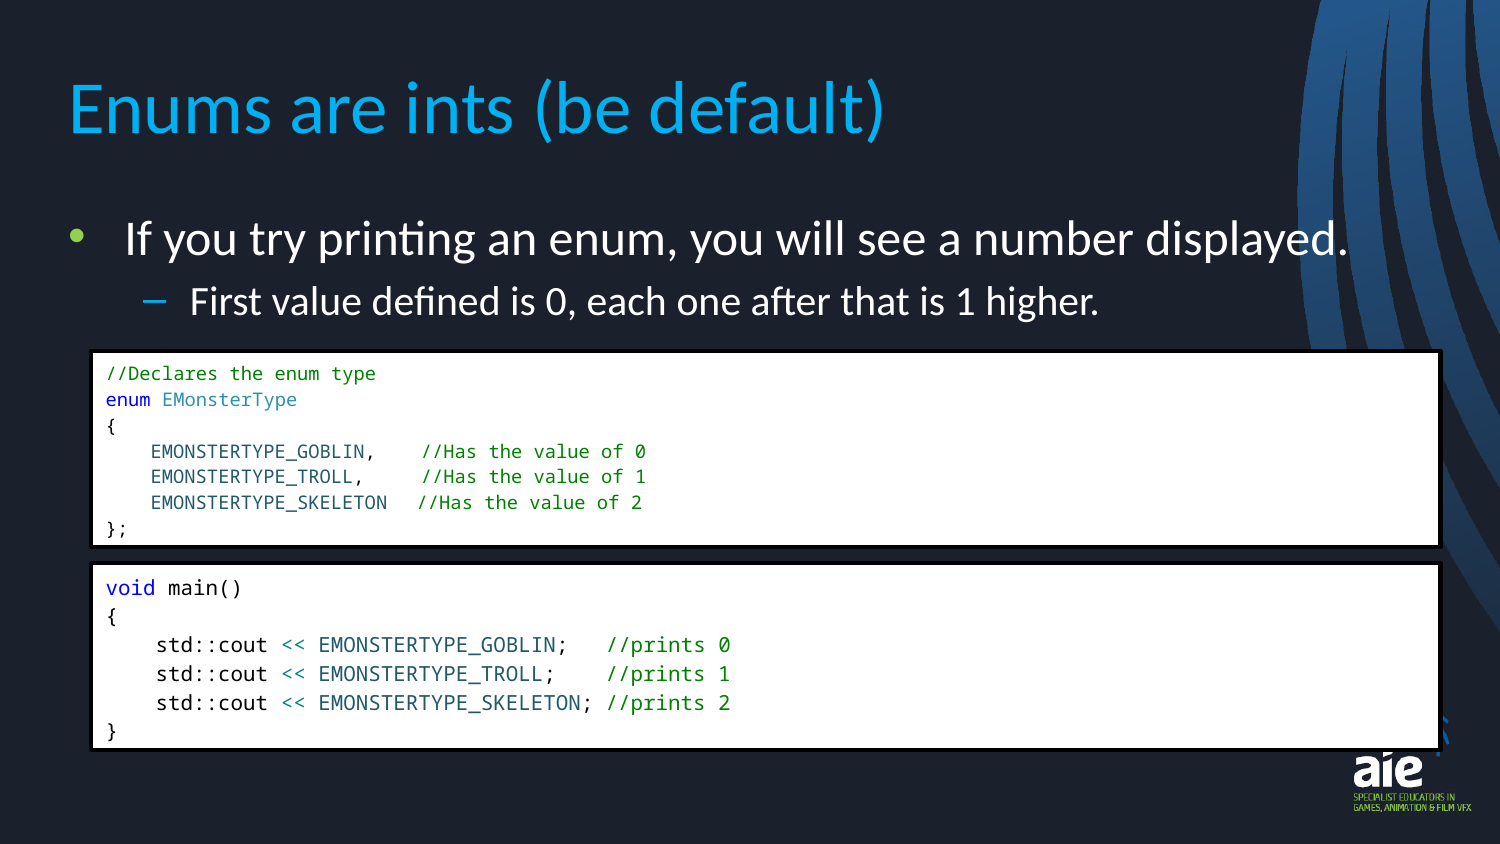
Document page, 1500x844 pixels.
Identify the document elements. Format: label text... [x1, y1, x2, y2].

picture [0, 0, 1500, 844]
text_box void main() { std::cout << EMONSTERTYPE_GOBLIN; //prints 0 std::cout << EMONSTERTYPE_TROLL; //prints 1 std::cout << EMONSTERTYPE_SKELETON; //prints 2 } [89, 561, 1443, 752]
text_box //Declares the enum type enum EMonsterType { EMONSTERTYPE_GOBLIN, //Has the value of 0 EMONSTERTYPE_TROLL, //Has the value of 1 EMONSTERTYPE_SKELETON //Has the value of 2 }; [89, 349, 1443, 549]
title Enums are ints (be default) [53, 33, 1425, 175]
list If you try printing an enum, you will see a number displayed. First value defined is 0, each one after that is 1 higher. [53, 197, 1377, 753]
